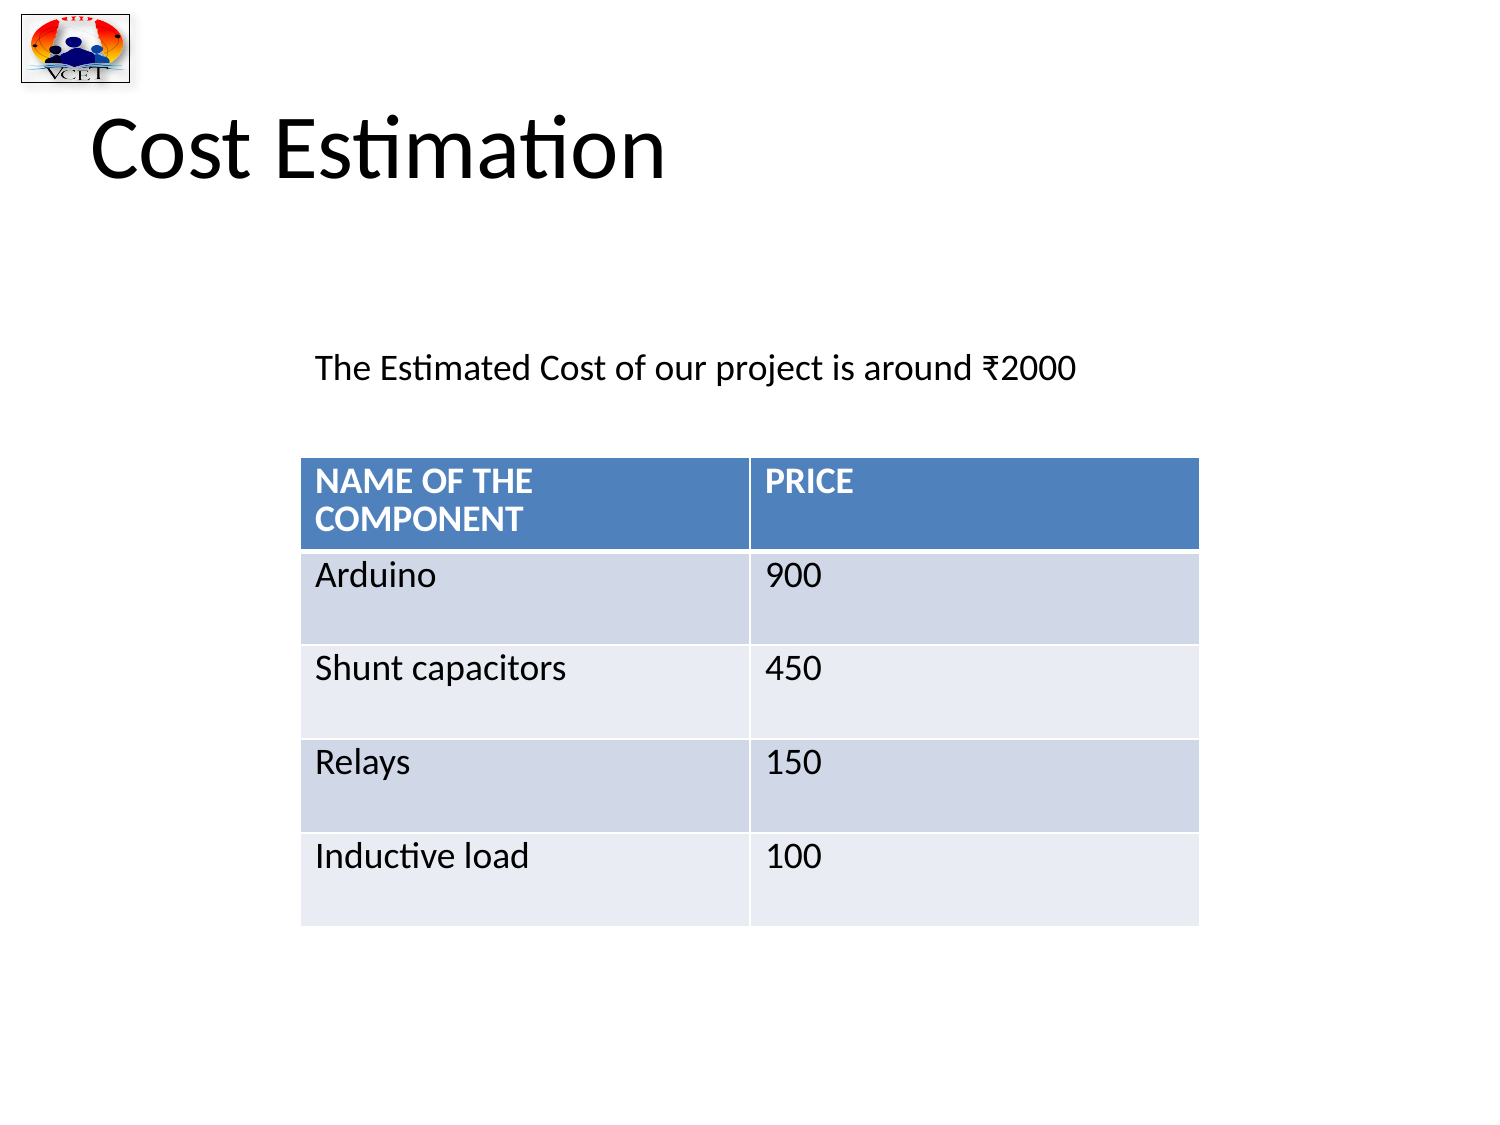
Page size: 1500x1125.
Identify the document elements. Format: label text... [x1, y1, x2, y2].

title Cost Estimation [75, 0, 1425, 521]
picture [21, 14, 130, 83]
table_header NAME OF THE COMPONENT [301, 458, 749, 549]
table_cell 100 [751, 834, 1199, 926]
text_box The Estimated Cost of our project is around ₹2000 [300, 335, 1500, 396]
table_cell 900 [751, 554, 1199, 644]
table_cell 150 [751, 740, 1199, 832]
table_cell Shunt capacitors [301, 646, 749, 738]
table_cell Arduino [301, 554, 749, 644]
table_header PRICE [751, 458, 1199, 549]
table_cell Relays [301, 740, 749, 832]
table_cell Inductive load [301, 834, 749, 926]
table_cell 450 [751, 646, 1199, 738]
